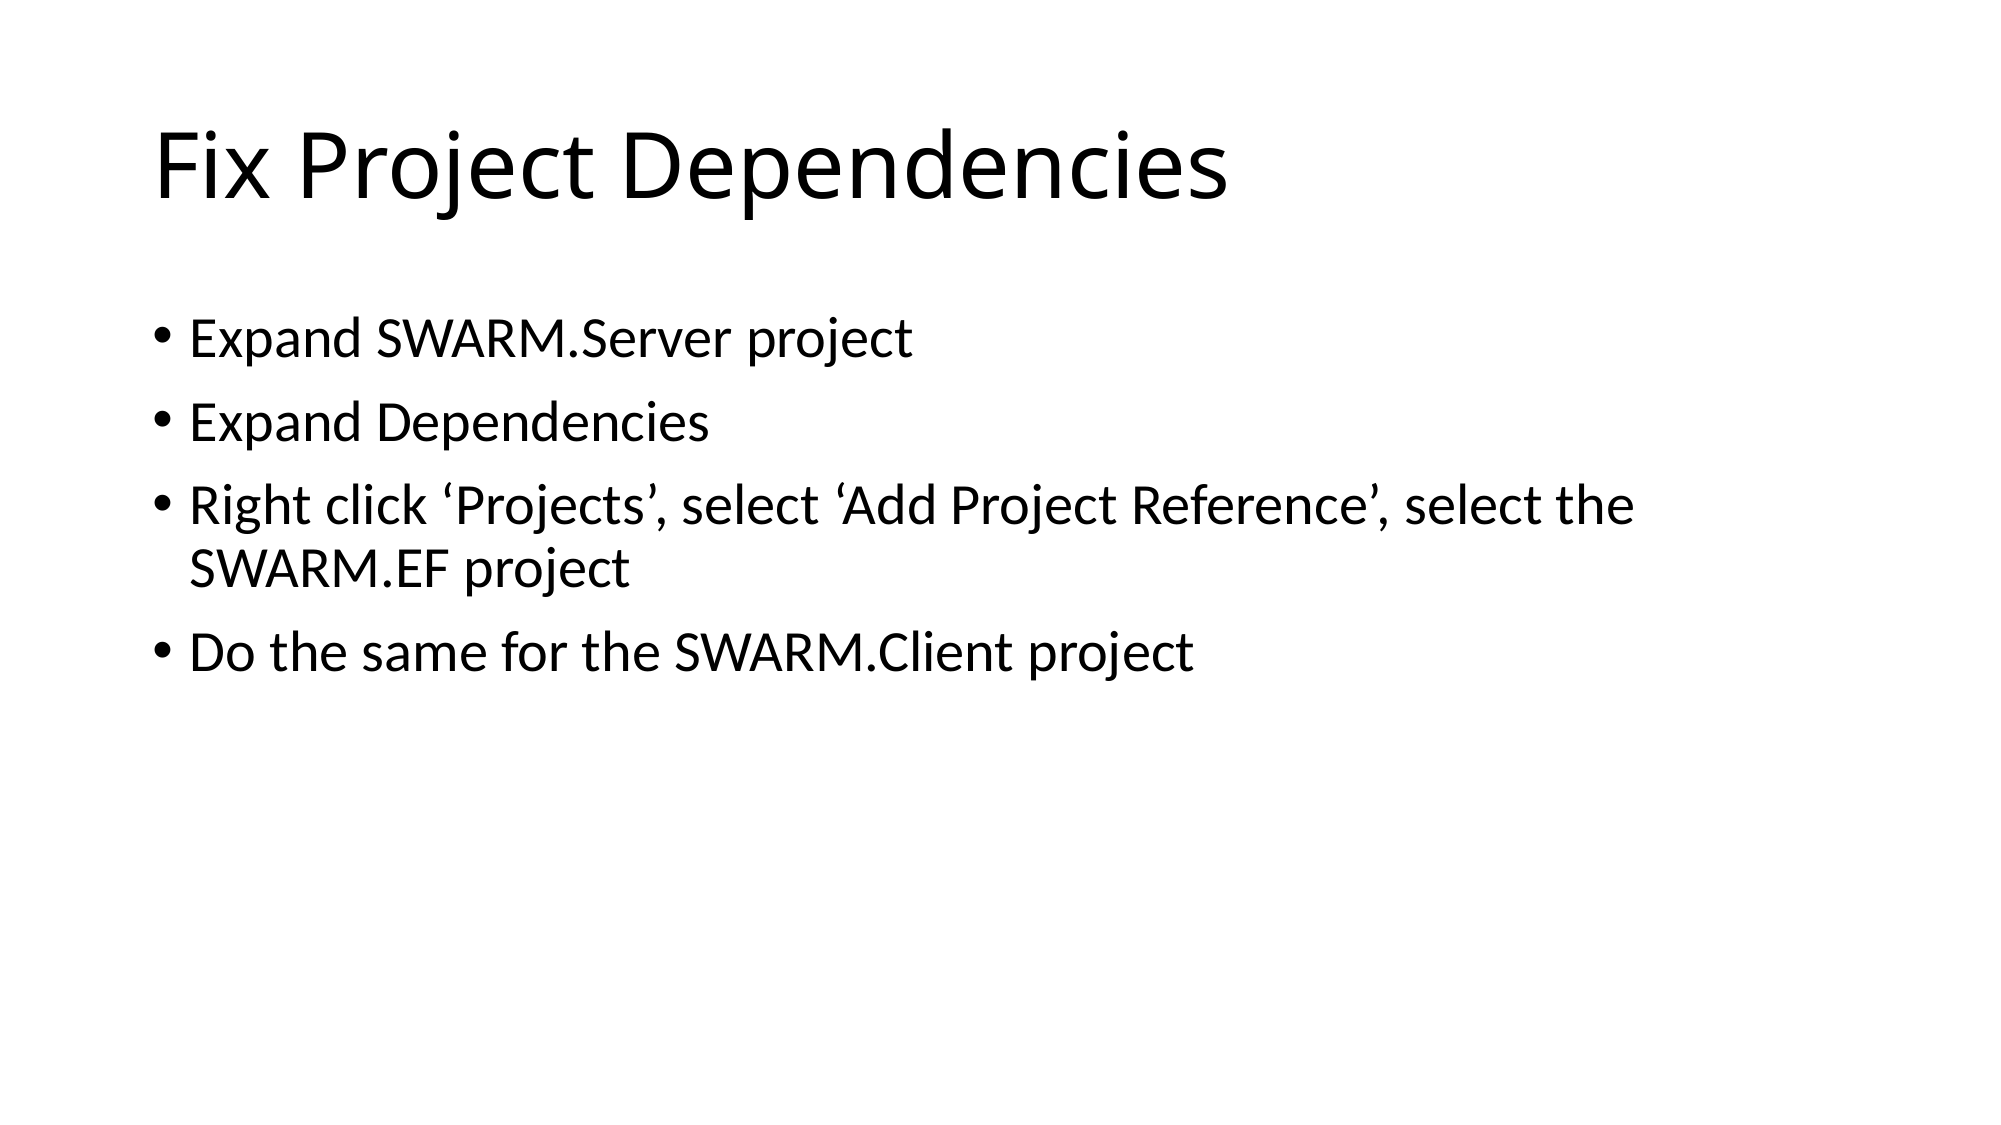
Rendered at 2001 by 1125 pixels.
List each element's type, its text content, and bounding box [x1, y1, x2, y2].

title Fix Project Dependencies [137, 59, 1863, 278]
list Expand SWARM.Server project Expand Dependencies Right click ‘Projects’, select ‘Add Project Reference’, select the SWARM.EF project Do the same for the SWARM.Client project [137, 299, 1863, 1014]
